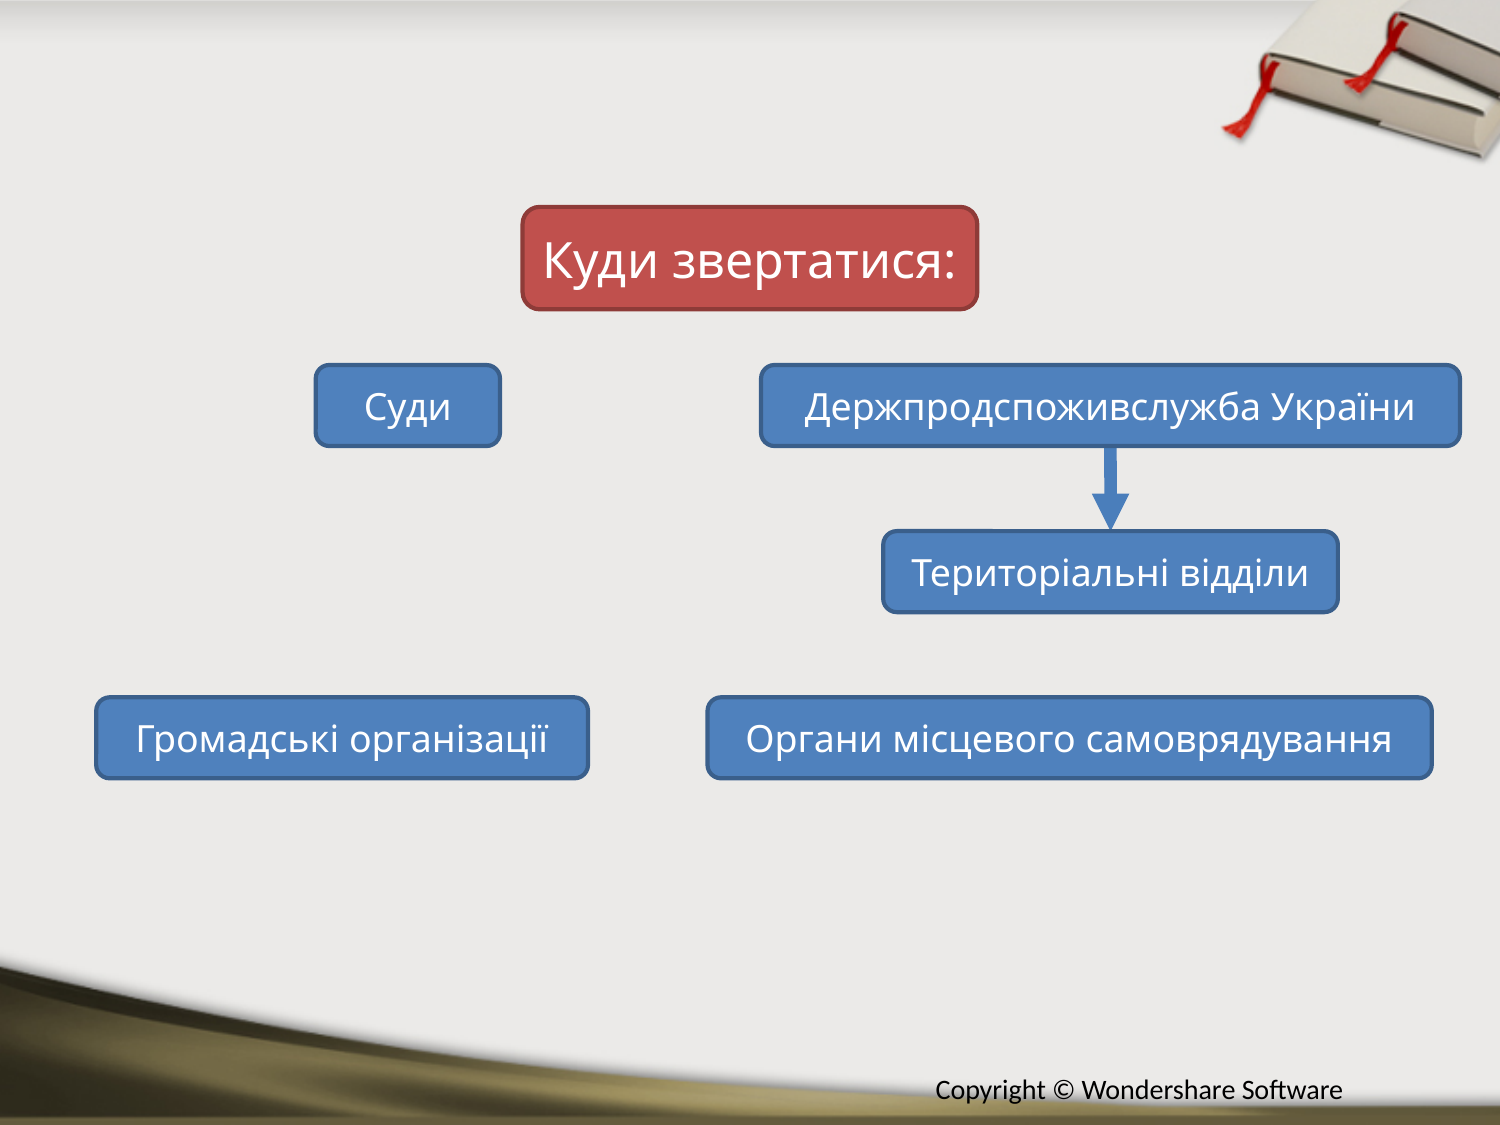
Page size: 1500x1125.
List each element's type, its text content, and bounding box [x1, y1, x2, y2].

text_box Суди [313, 362, 503, 449]
picture [0, 0, 1500, 1125]
text_box Органи місцевого самоврядування [705, 695, 1434, 781]
text_box Територіальні відділи [881, 528, 1340, 615]
text_box Держпродспоживслужба України [758, 362, 1463, 449]
text_box Громадські організації [94, 695, 591, 781]
text_box Куди звертатися: [520, 204, 980, 312]
